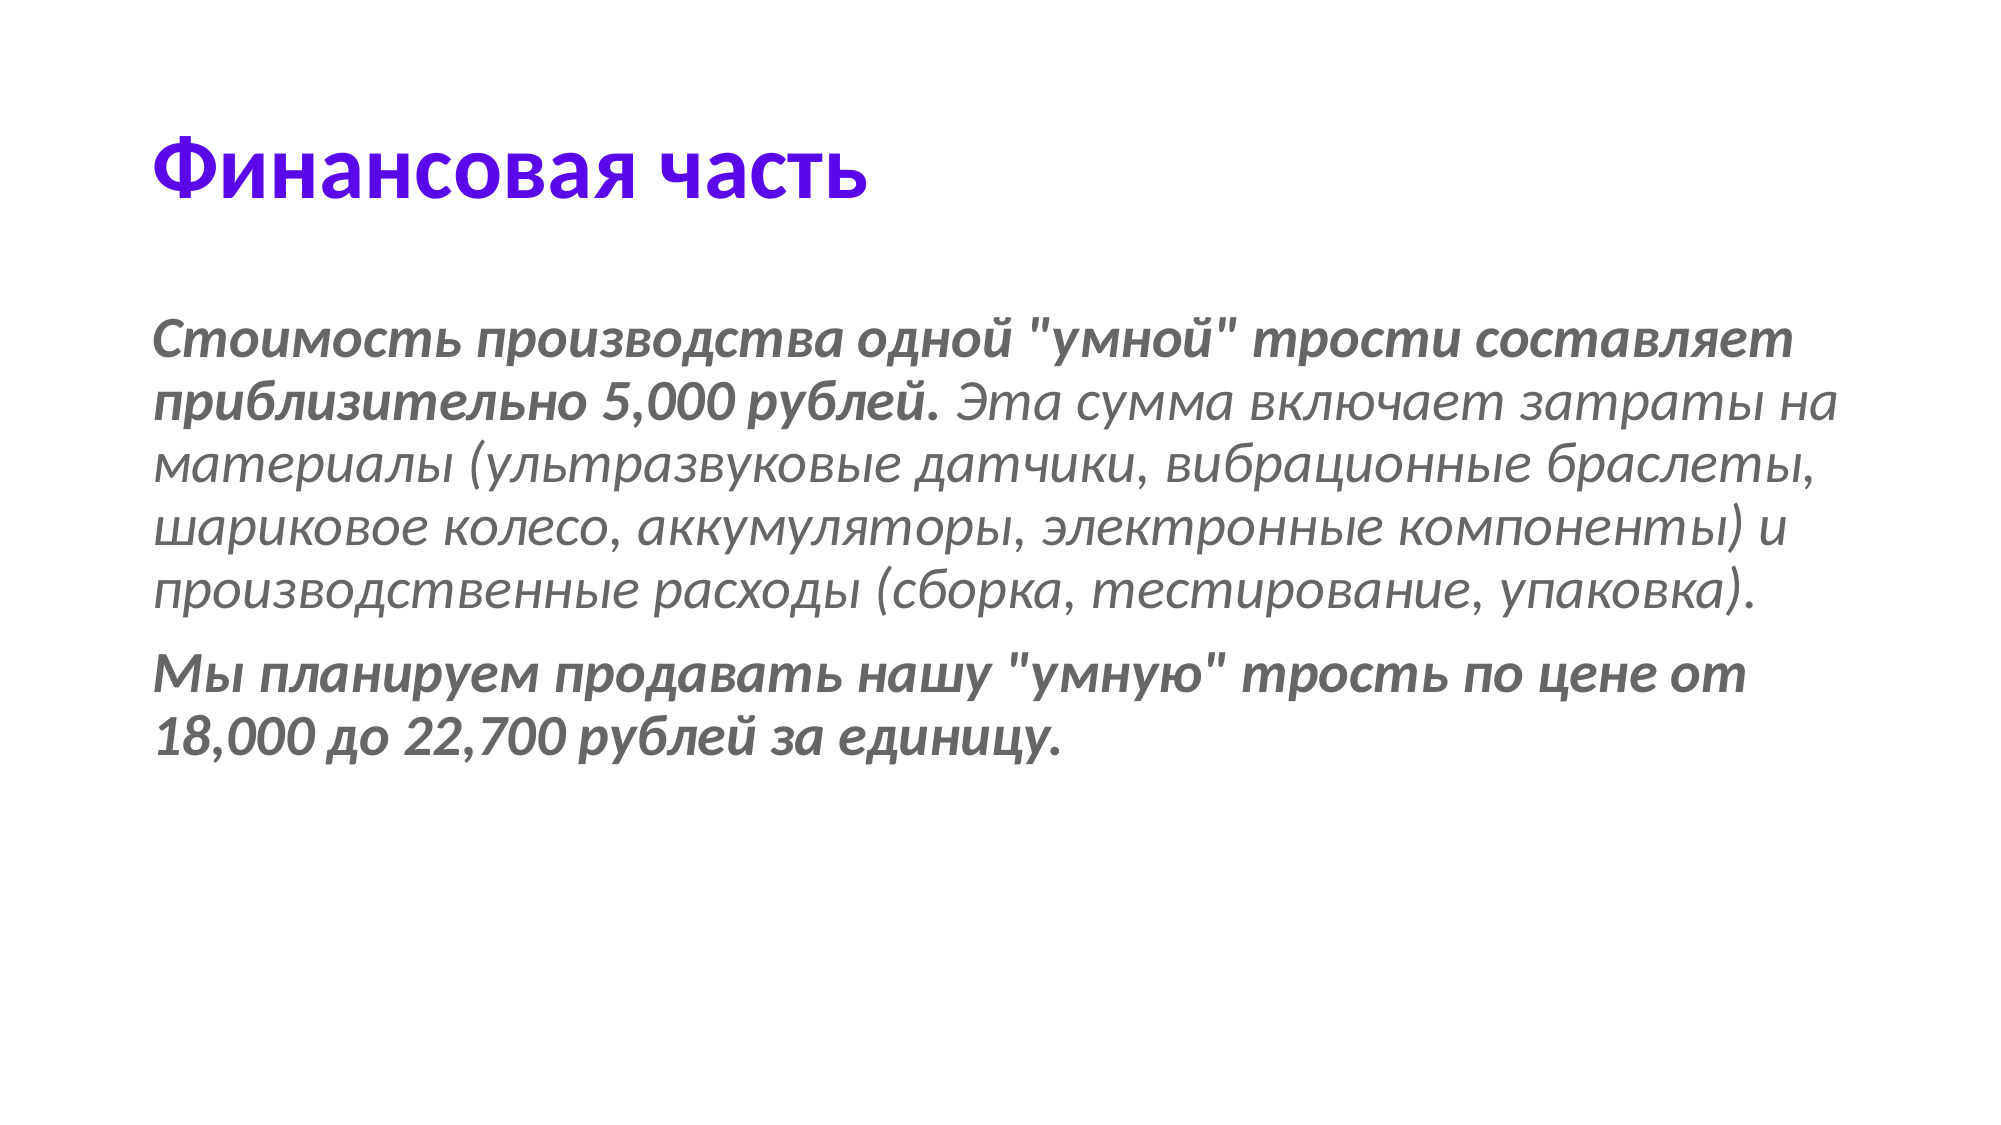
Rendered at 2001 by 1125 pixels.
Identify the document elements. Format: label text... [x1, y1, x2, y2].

list Стоимость производства одной "умной" трости составляет приблизительно 5,000 рублей. Эта сумма включает затраты на материалы (ультразвуковые датчики, вибрационные браслеты, шариковое колесо, аккумуляторы, электронные компоненты) и производственные расходы (сборка, тестирование, упаковка). Мы планируем продавать нашу "умную" трость по цене от 18,000 до 22,700 рублей за единицу. [137, 299, 1863, 1014]
title Финансовая часть [137, 59, 1863, 278]
